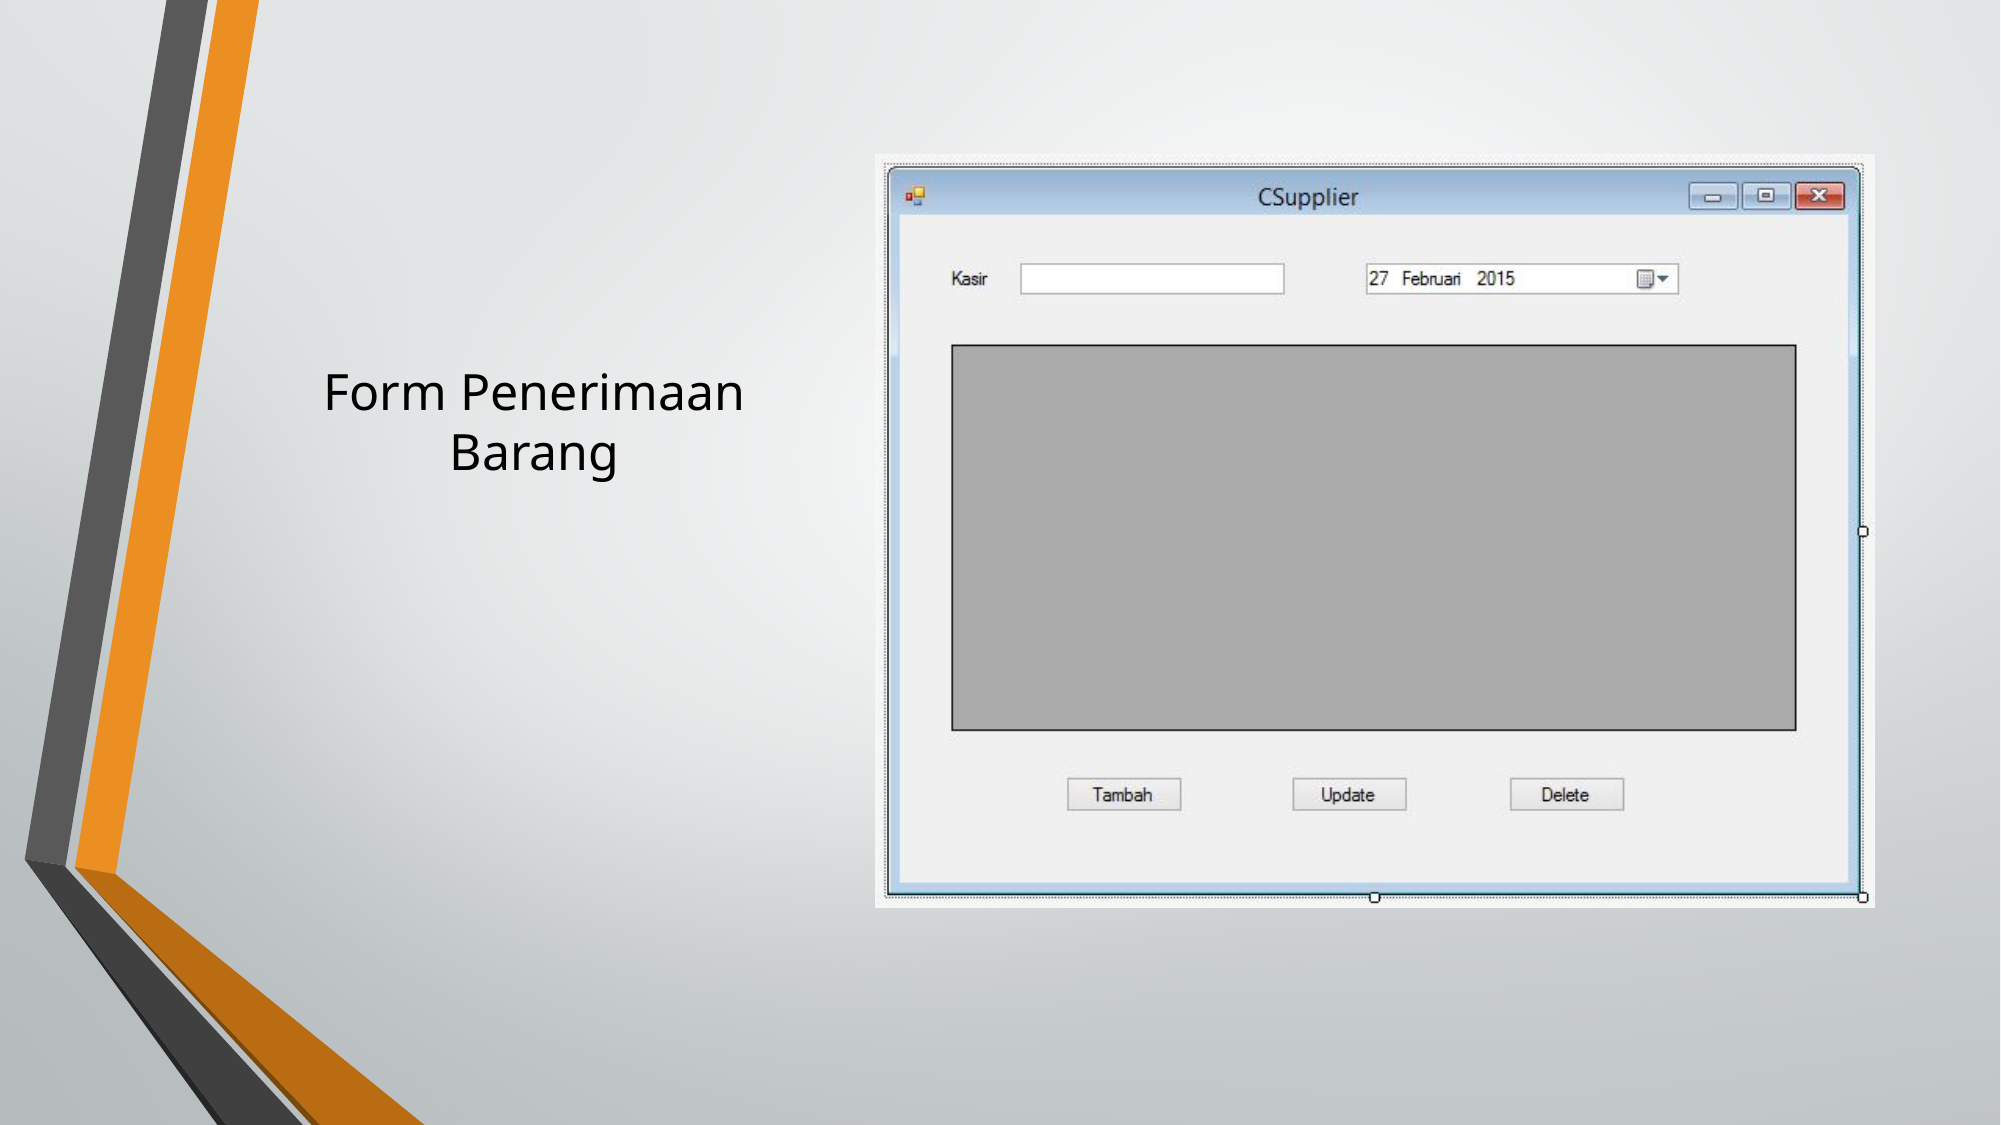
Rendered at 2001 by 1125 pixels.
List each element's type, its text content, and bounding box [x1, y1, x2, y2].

title Form Penerimaan Barang [243, 262, 826, 488]
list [875, 154, 1875, 909]
